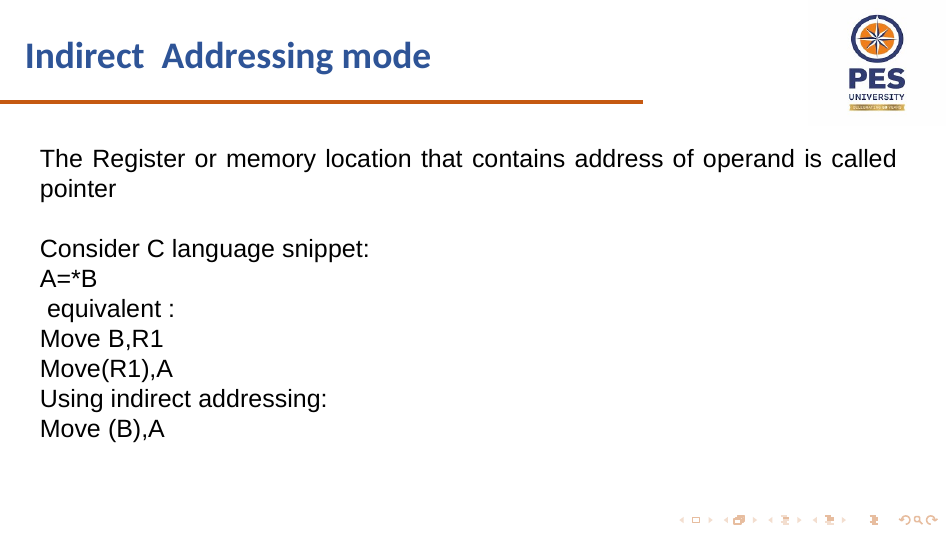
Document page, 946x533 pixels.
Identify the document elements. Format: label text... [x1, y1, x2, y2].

picture [808, 0, 946, 126]
text_box The Register or memory location that contains address of operand is called pointer Consider C language snippet: A=*B equivalent : Move B,R1 Move(R1),A Using indirect addressing: Move (B),A [24, 105, 914, 480]
title Indirect Addressing mode [22, 29, 889, 121]
